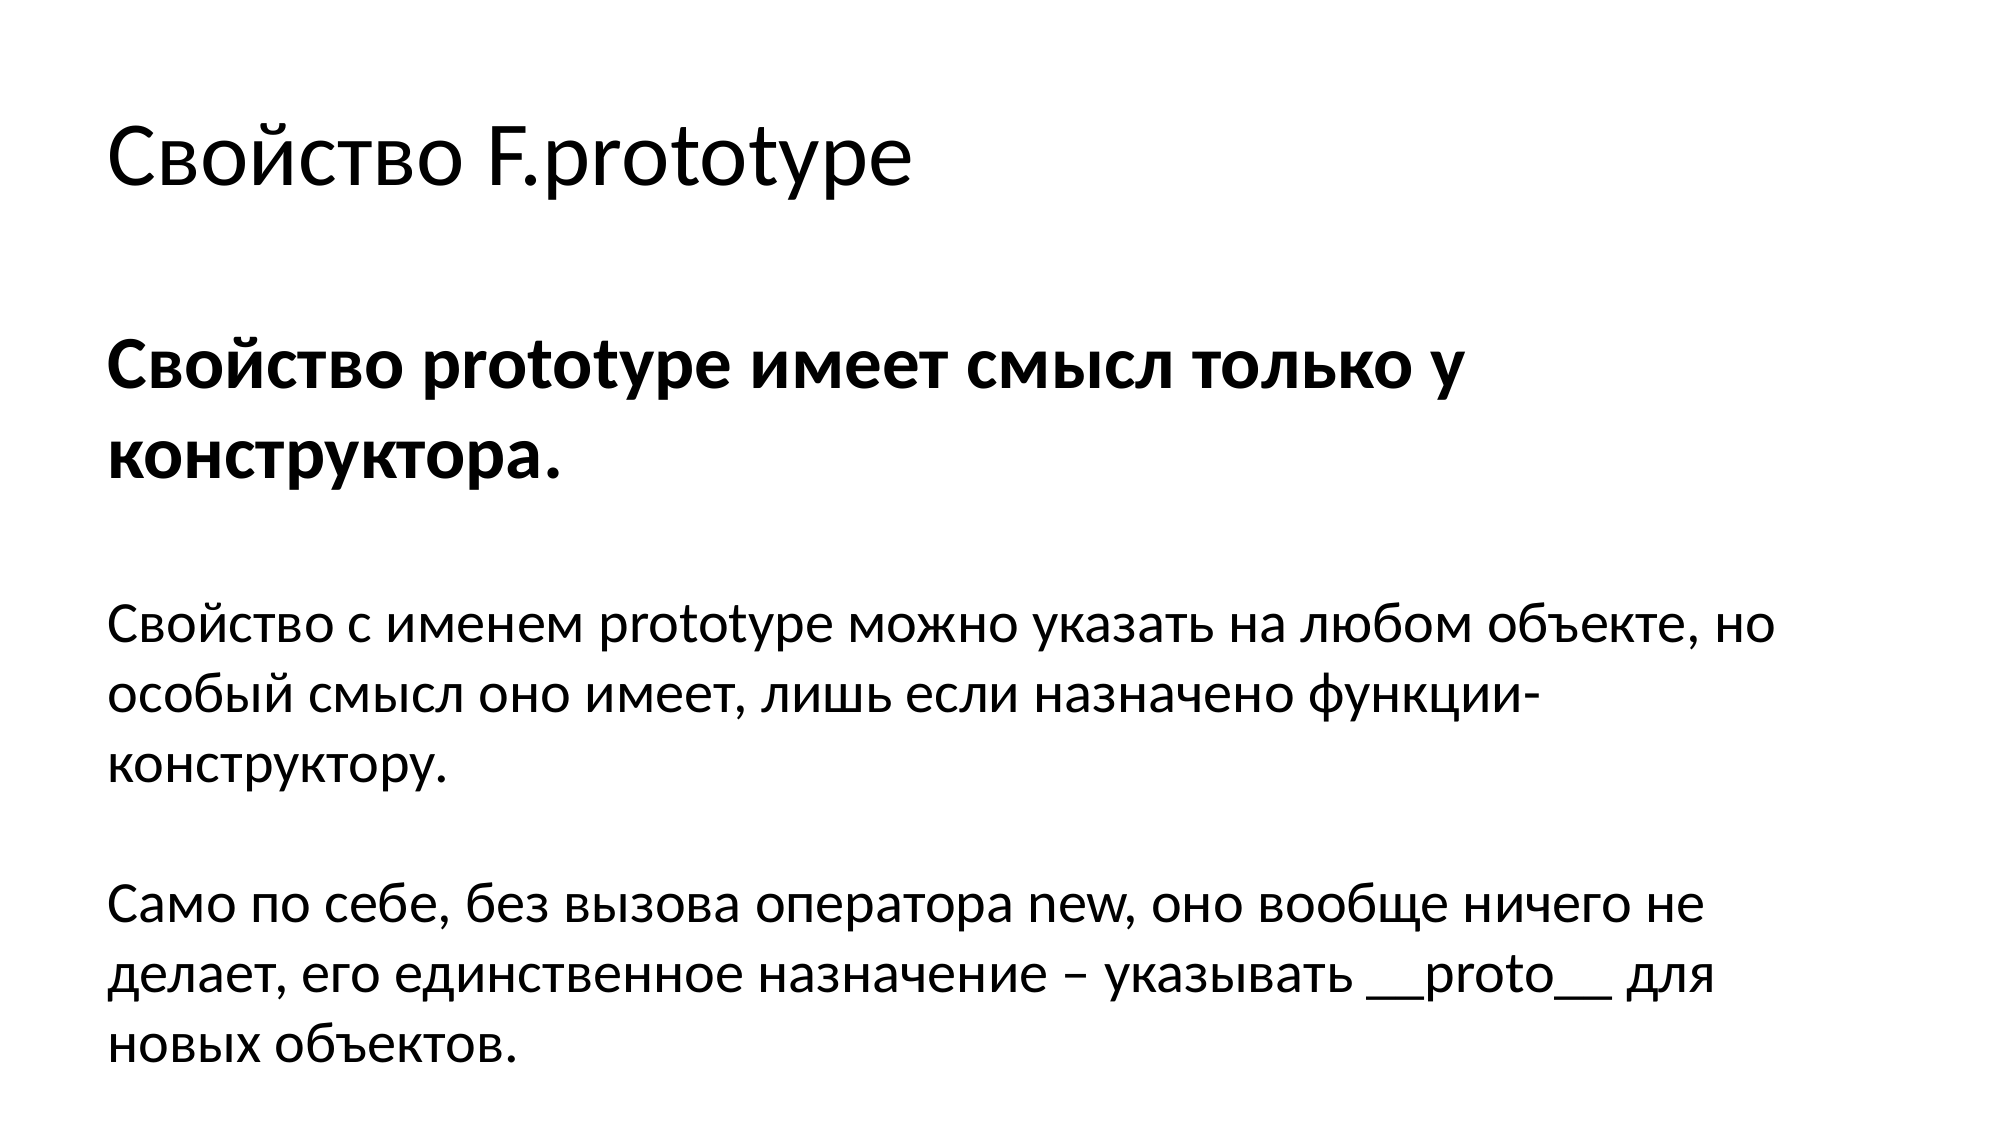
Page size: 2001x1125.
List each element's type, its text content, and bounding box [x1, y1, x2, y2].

text_box Свойство F.prototype Свойство prototype имеет смысл только у конструктора. Свойство с именем prototype можно указать на любом объекте, но особый смысл оно имеет, лишь если назначено функции-конструктору. Само по себе, без вызова оператора new, оно вообще ничего не делает, его единственное назначение – указывать __proto__ для новых объектов. [92, 86, 1836, 1082]
